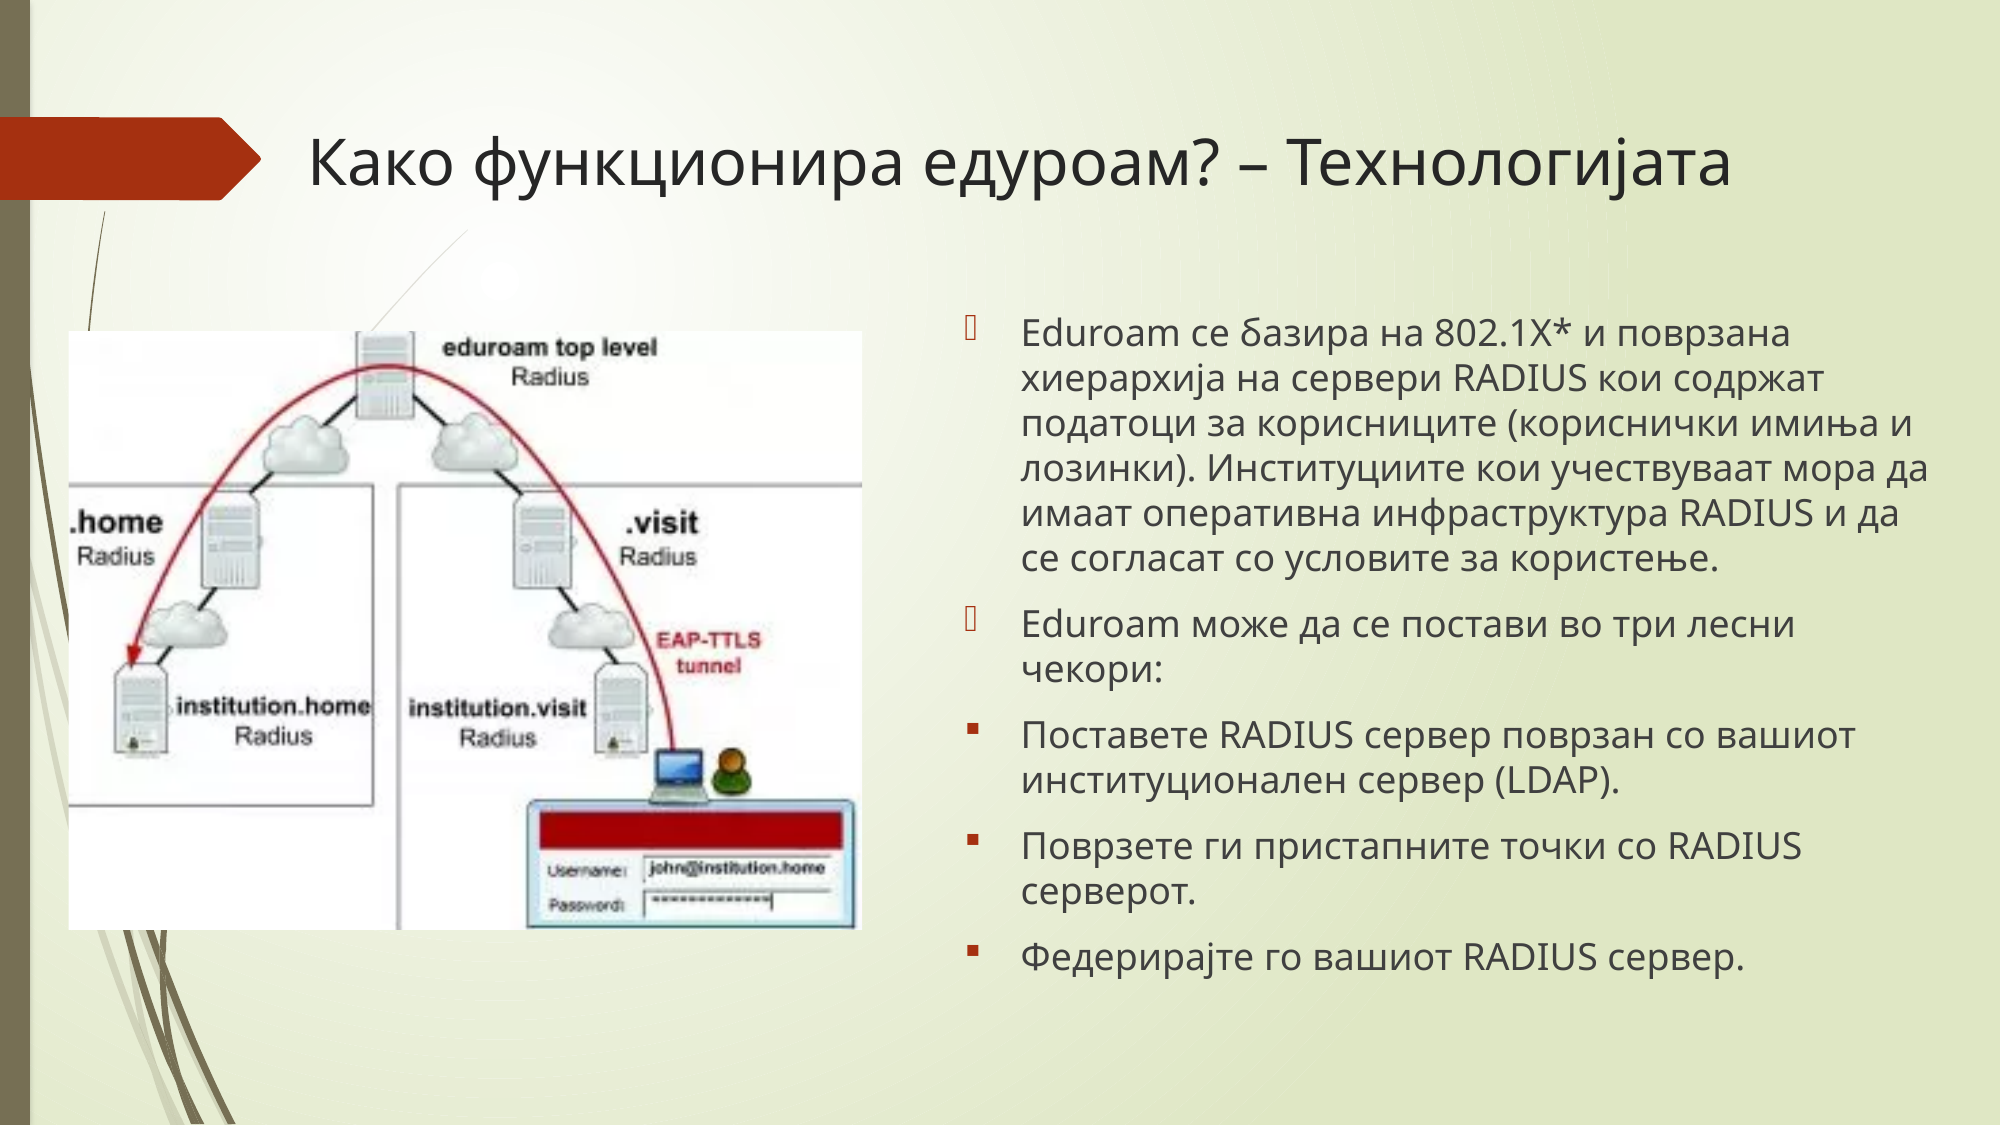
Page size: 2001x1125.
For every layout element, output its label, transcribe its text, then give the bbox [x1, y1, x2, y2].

title Како функционира едуроам? – Технологијата [292, 113, 1921, 227]
picture [68, 330, 863, 930]
list Еduroam се базира на 802.1X* и поврзана хиерархија на сервери RADIUS кои содржат податоци за корисниците (кориснички имиња и лозинки). Институциите кои учествуваат мора да имаат оперативна инфраструктура RADIUS и да се согласат со условите за користење. Еduroam може да се постави во три лесни чекори: Поставете RADIUS сервер поврзан со вашиот институционален сервер (LDAP). Поврзете ги пристапните точки со RADIUS серверот. Федерирајте го вашиот RADIUS сервер. [949, 301, 1954, 1125]
